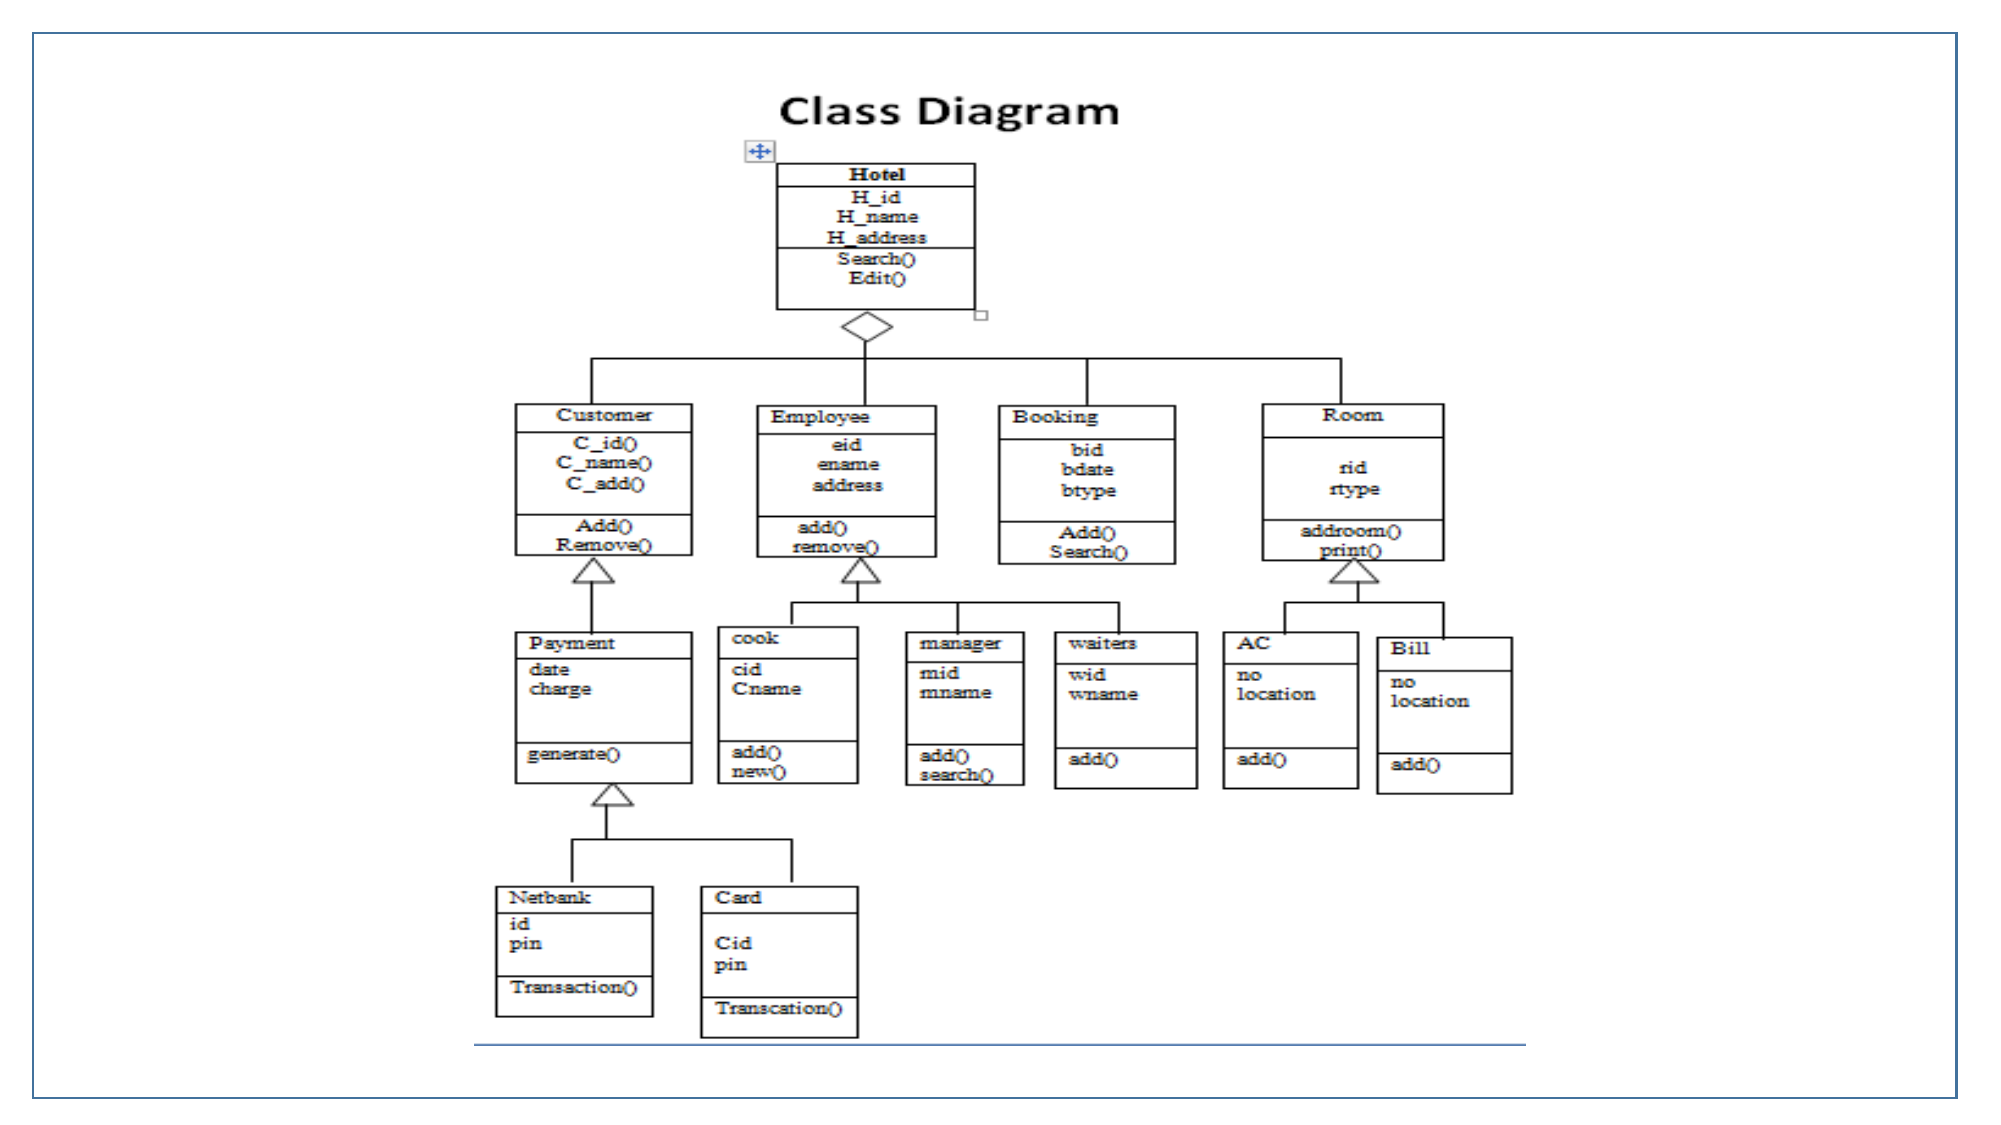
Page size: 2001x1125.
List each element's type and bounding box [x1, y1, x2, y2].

picture [474, 79, 1526, 1046]
text_box [32, 32, 1958, 1099]
